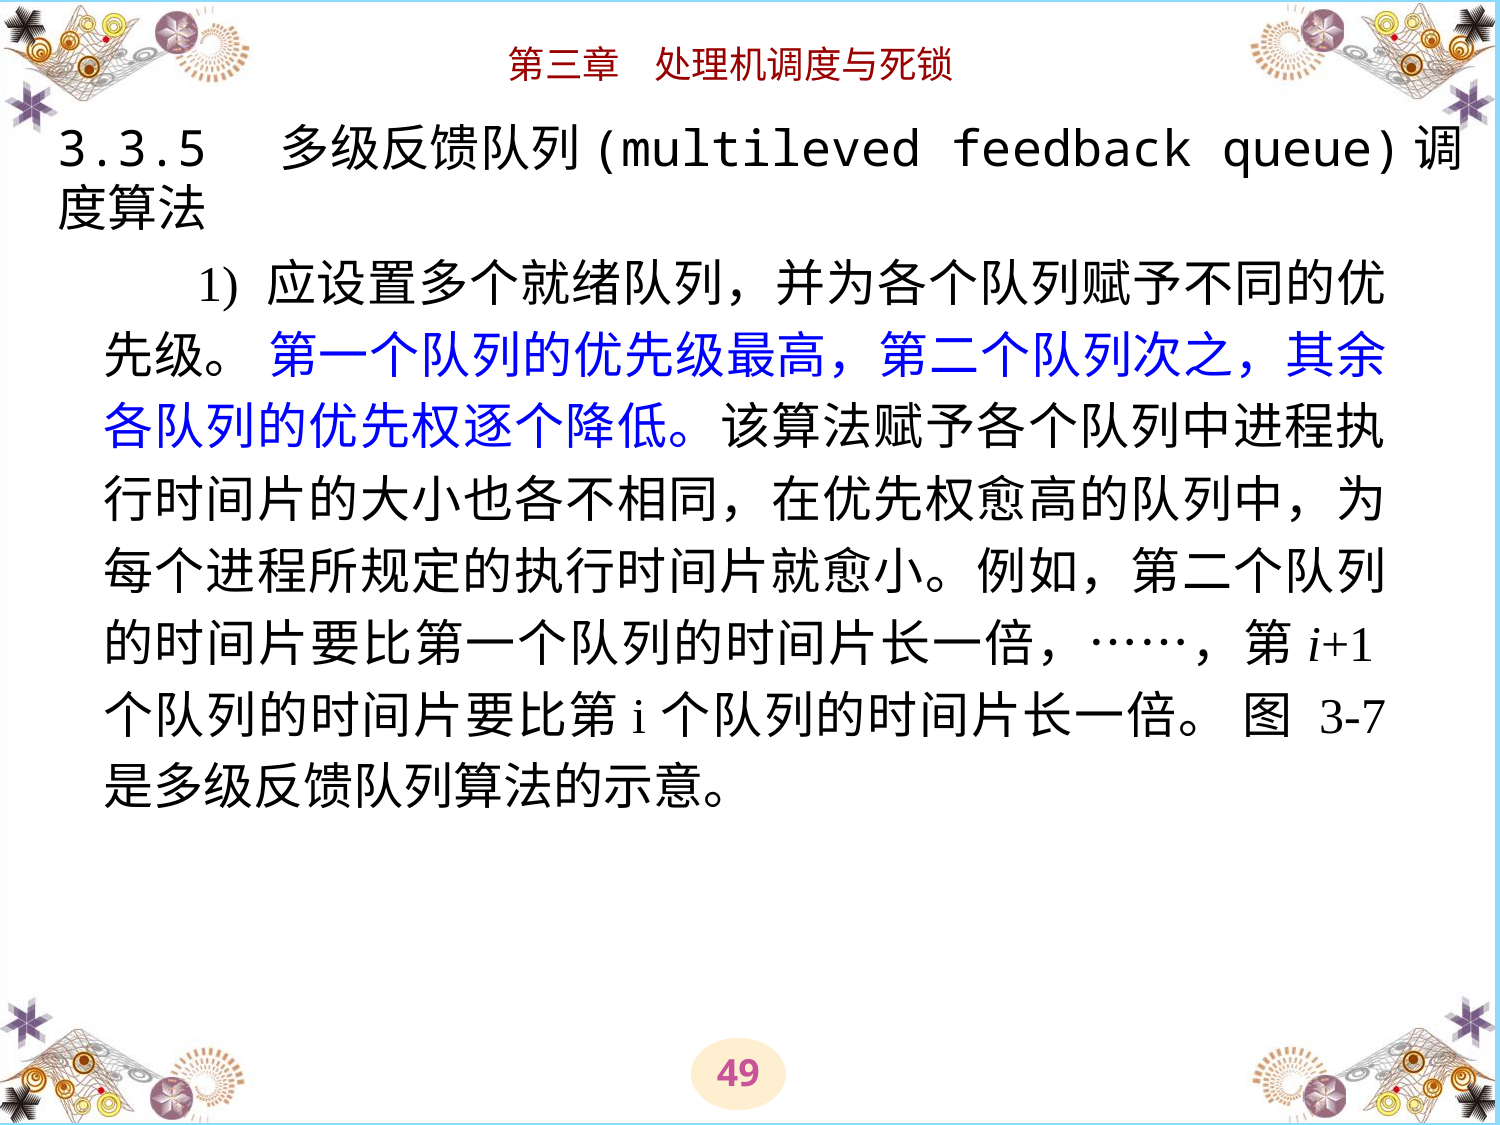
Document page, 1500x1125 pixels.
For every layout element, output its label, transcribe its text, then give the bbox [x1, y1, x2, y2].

text_box 1) 应设置多个就绪队列，并为各个队列赋予不同的优先级。 第一个队列的优先级最高，第二个队列次之，其余各队列的优先权逐个降低。该算法赋予各个队列中进程执行时间片的大小也各不相同，在优先权愈高的队列中，为每个进程所规定的执行时间片就愈小。例如，第二个队列的时间片要比第一个队列的时间片长一倍，……，第i+1个队列的时间片要比第i个队列的时间片长一倍。 图 3-7 是多级反馈队列算法的示意。 [88, 244, 1401, 823]
text_box 3.3.5 多级反馈队列(multileved feedback queue)调度算法 [43, 108, 1500, 244]
picture [0, 2, 1495, 1123]
